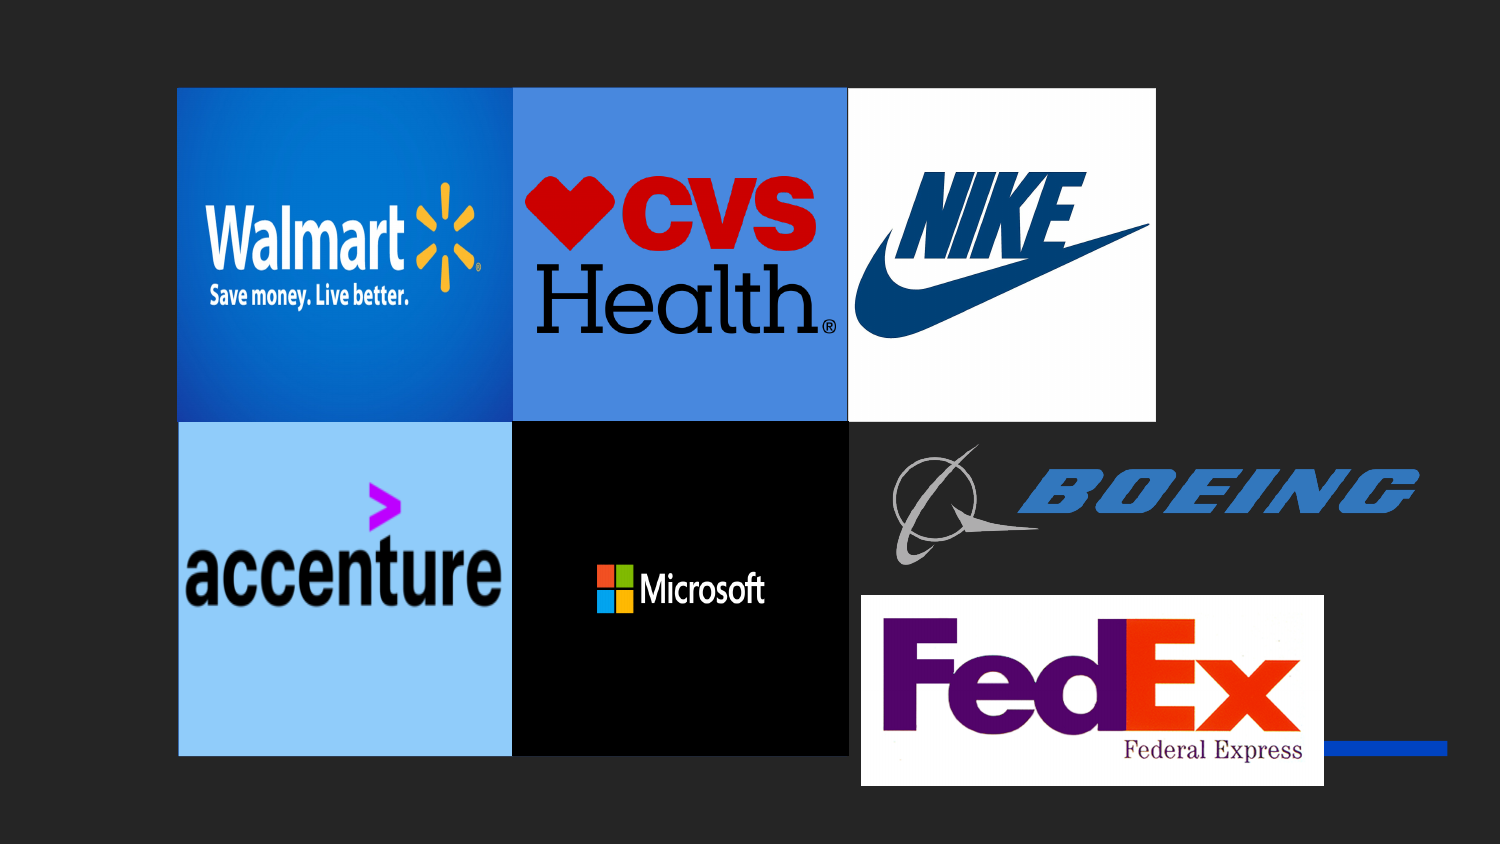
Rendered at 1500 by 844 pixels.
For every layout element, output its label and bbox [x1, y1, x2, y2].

picture [884, 436, 1426, 572]
picture [525, 176, 836, 334]
picture [860, 594, 1324, 786]
picture [161, 87, 1156, 756]
